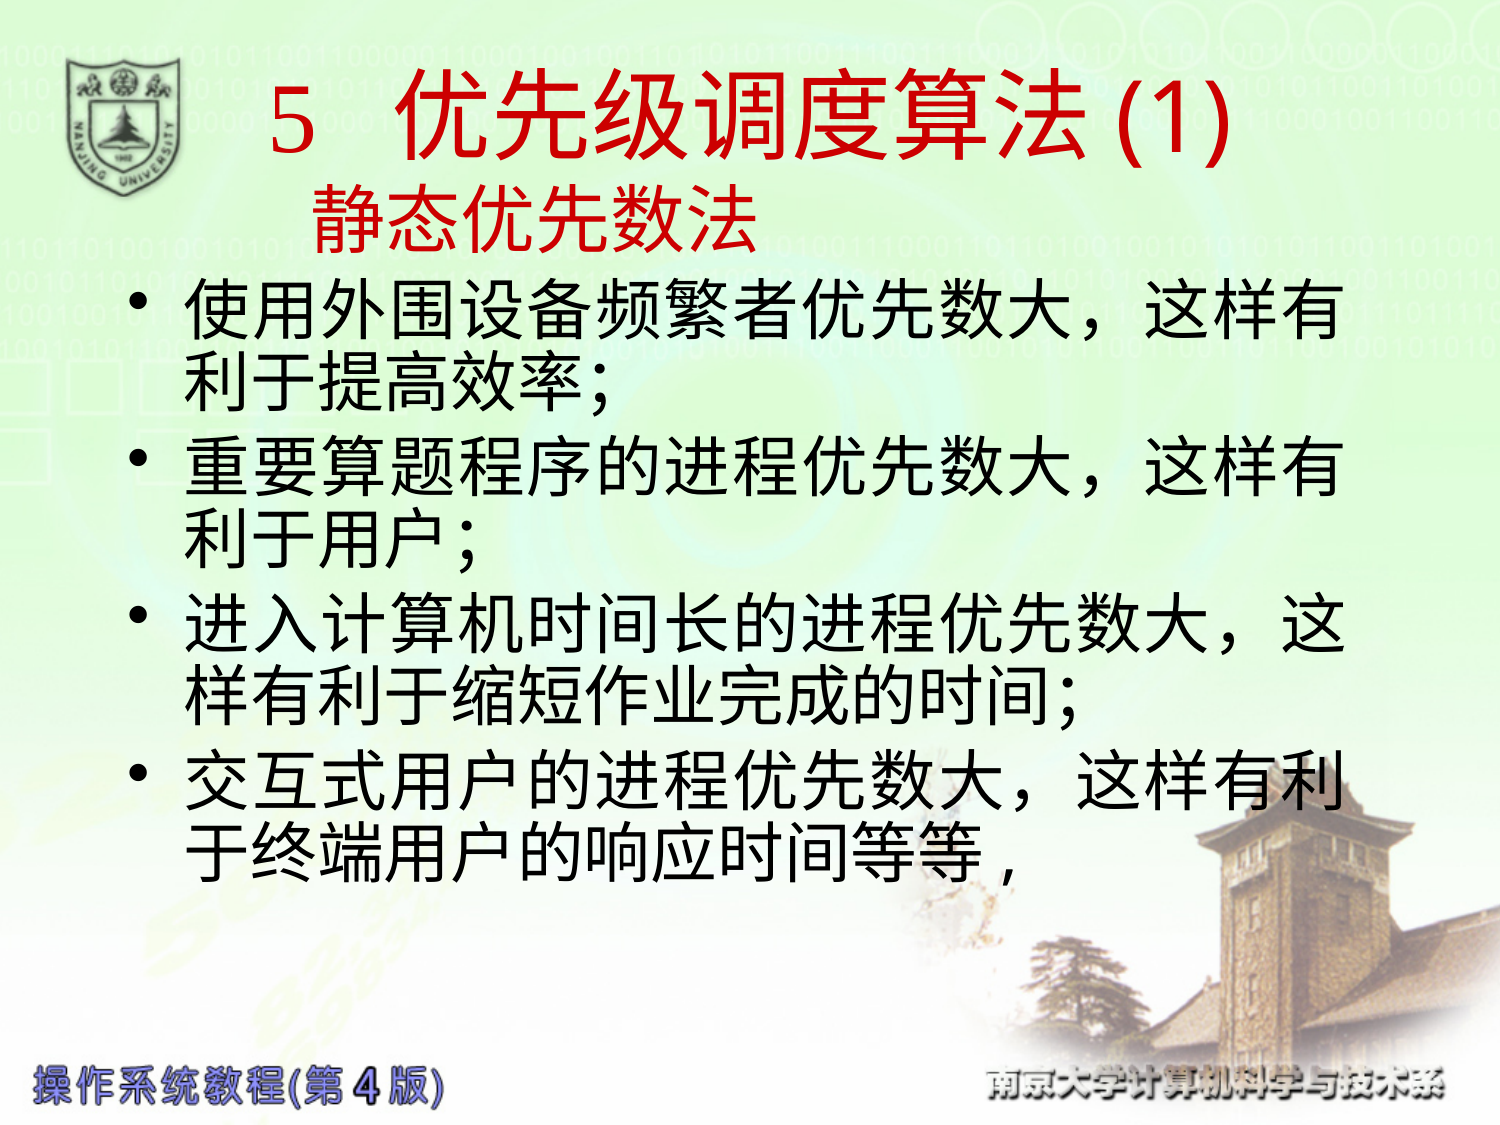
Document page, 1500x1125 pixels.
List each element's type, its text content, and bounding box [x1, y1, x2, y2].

text_box 5 优先级调度算法(1) [112, 19, 1388, 207]
text_box 静态优先数法 使用外围设备频繁者优先数大，这样有利于提高效率； 重要算题程序的进程优先数大，这样有利于用户； 进入计算机时间长的进程优先数大，这样有利于缩短作业完成的时间； 交互式用户的进程优先数大，这样有利于终端用户的响应时间等等, [112, 174, 1363, 1050]
picture [0, 0, 1500, 1125]
